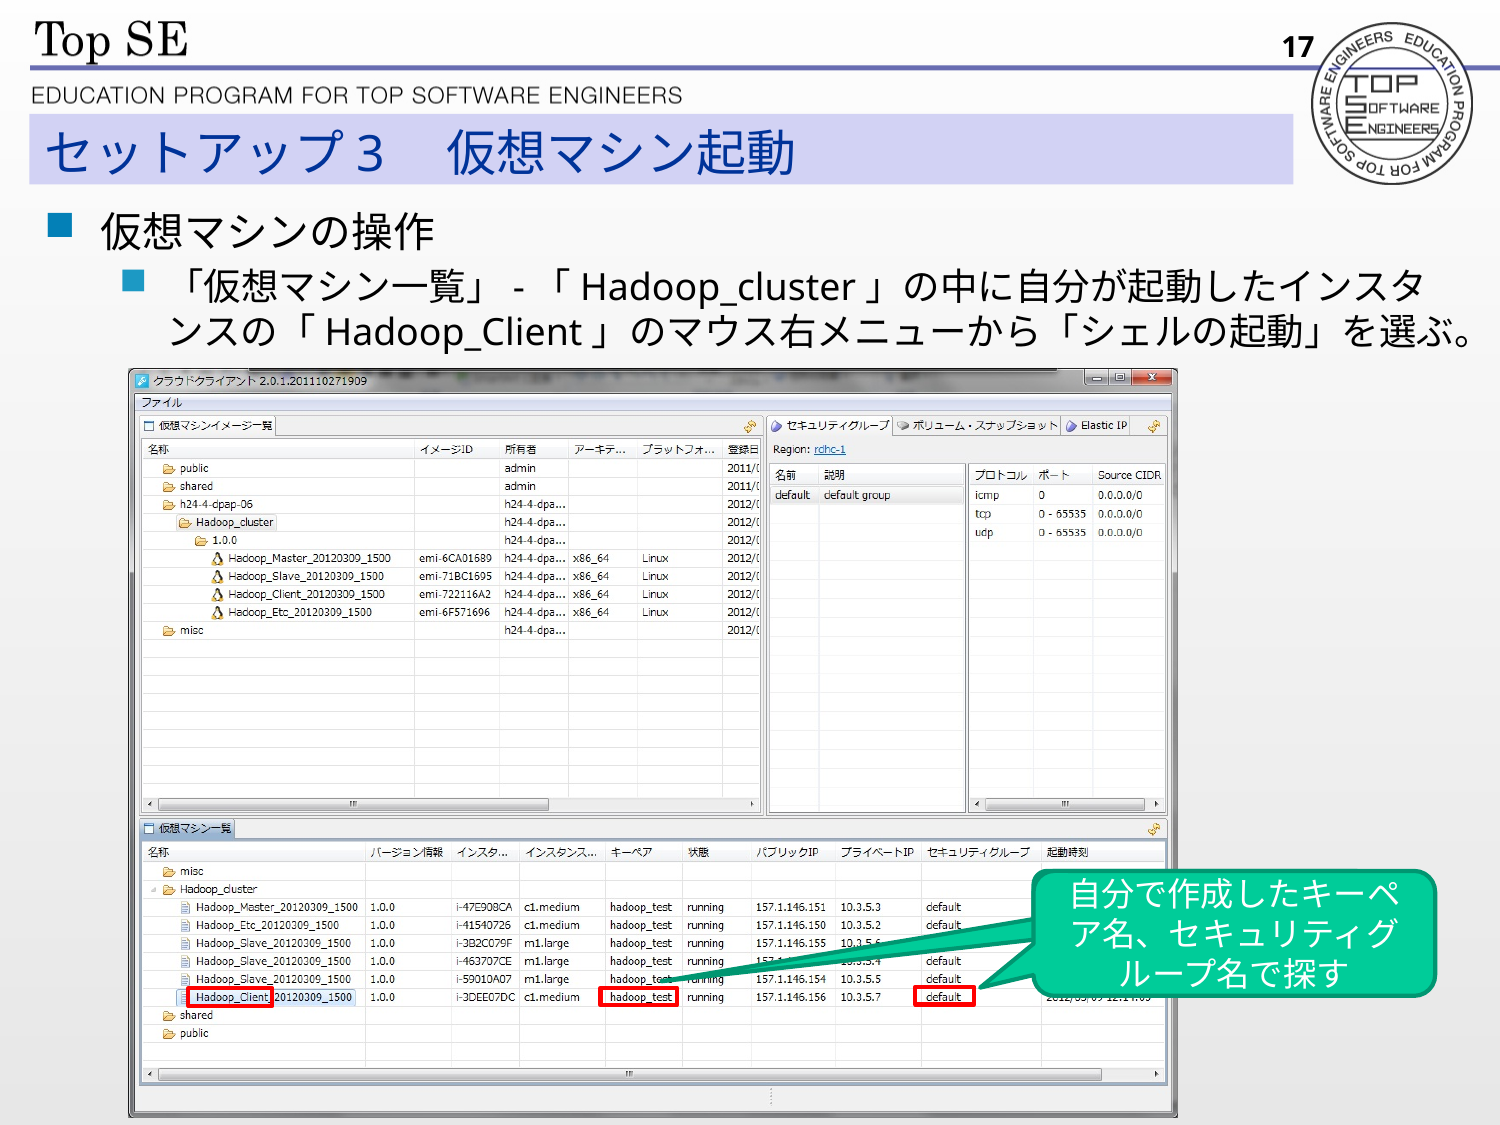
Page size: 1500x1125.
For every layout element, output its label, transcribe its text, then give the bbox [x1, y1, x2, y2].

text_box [1033, 870, 1436, 997]
list 仮想マシンの操作 「仮想マシン一覧」-「Hadoop_cluster」の中に自分が起動したインスタンスの「Hadoop_Client」のマウス右メニューから「シェルの起動」を選ぶ。 [29, 197, 1471, 1038]
slide_number 17 [1016, 20, 1330, 96]
title セットアップ3 仮想マシン起動 [29, 113, 1294, 185]
picture [0, 0, 1500, 1125]
